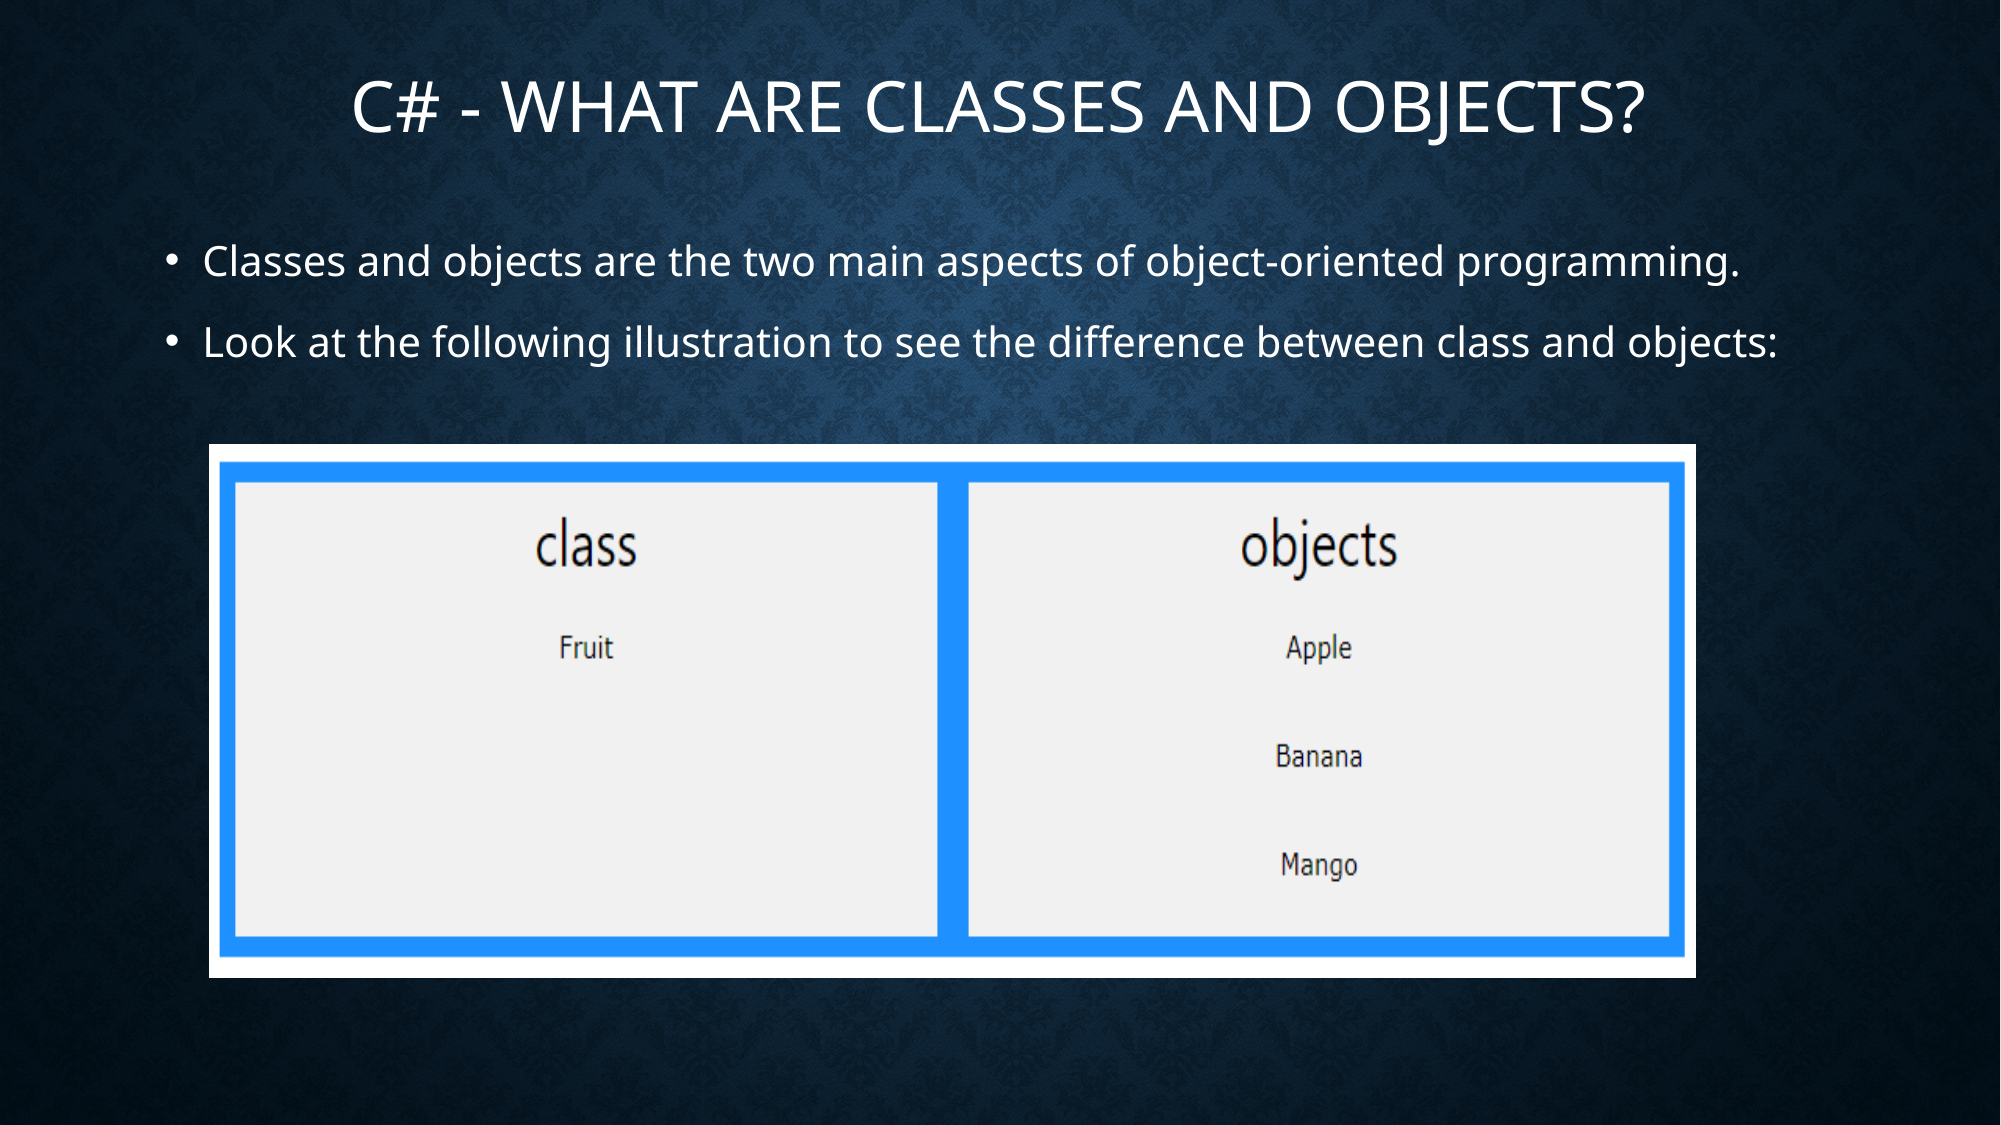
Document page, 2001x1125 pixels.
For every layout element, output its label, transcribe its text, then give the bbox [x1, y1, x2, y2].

title C# - What are Classes and Objects? [149, 67, 1849, 217]
picture [208, 444, 1696, 979]
list Classes and objects are the two main aspects of object-oriented programming. Look at the following illustration to see the difference between class and objects: [149, 217, 1849, 1029]
